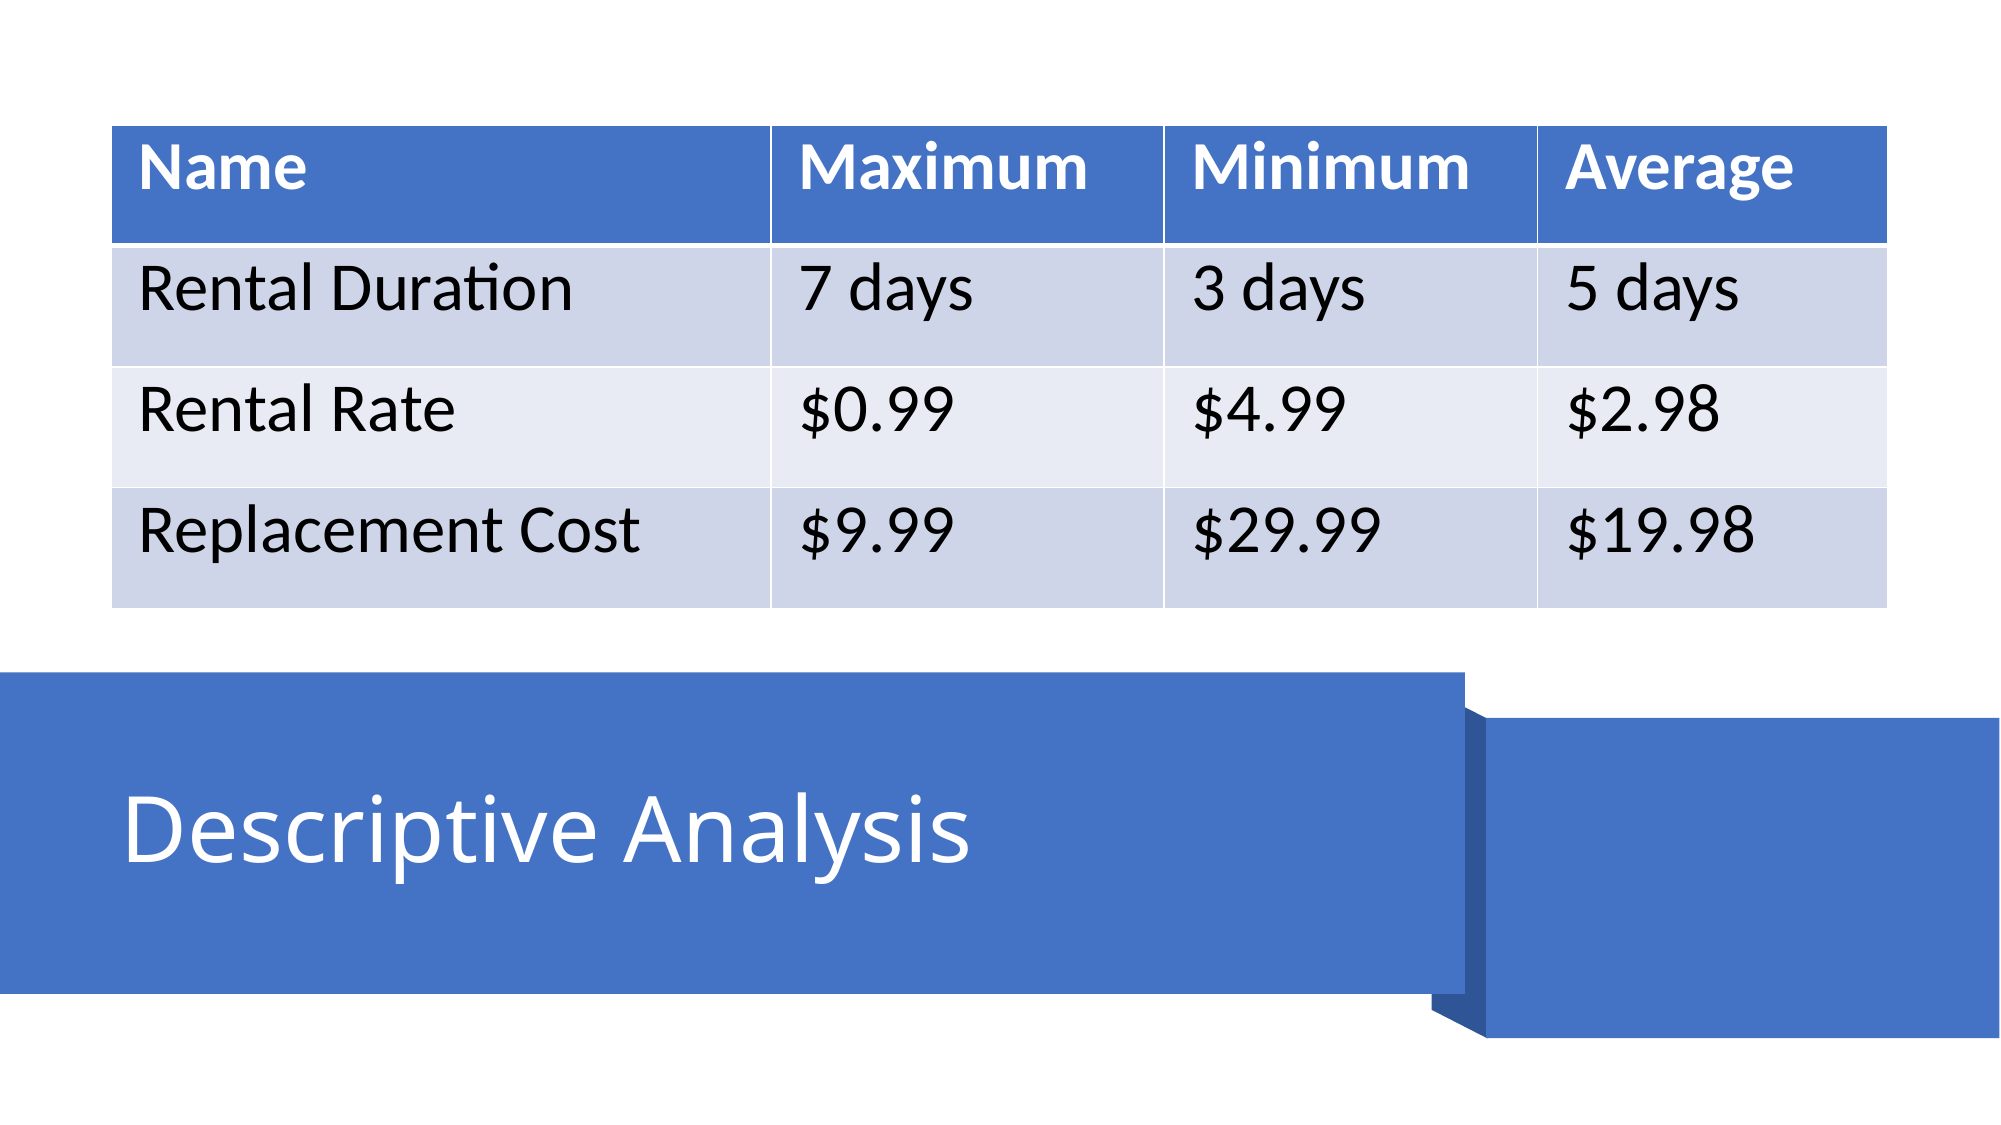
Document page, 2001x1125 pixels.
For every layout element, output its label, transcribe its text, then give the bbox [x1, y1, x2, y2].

title Descriptive Analysis [105, 713, 1441, 953]
table_header Minimum [1165, 126, 1537, 243]
table_cell 3 days [1165, 248, 1537, 366]
table_cell $19.98 [1538, 488, 1887, 608]
text_box [0, 672, 1465, 994]
text_box [1486, 717, 2000, 1039]
table_cell Replacement Cost [112, 488, 770, 608]
text_box [0, 0, 2000, 717]
table_cell 7 days [772, 248, 1163, 366]
text_box [0, 994, 2000, 1125]
table_header Average [1538, 126, 1887, 243]
table_header Name [112, 126, 770, 243]
table_cell $9.99 [772, 488, 1163, 608]
table_cell $0.99 [772, 368, 1163, 487]
table_cell $4.99 [1165, 368, 1537, 487]
table_cell Rental Rate [112, 368, 770, 487]
table_cell 5 days [1538, 248, 1887, 366]
table_cell $29.99 [1165, 488, 1537, 608]
table_cell $2.98 [1538, 368, 1887, 487]
table_header Maximum [772, 126, 1163, 243]
text_box [1431, 707, 1486, 1038]
table_cell Rental Duration [112, 248, 770, 366]
